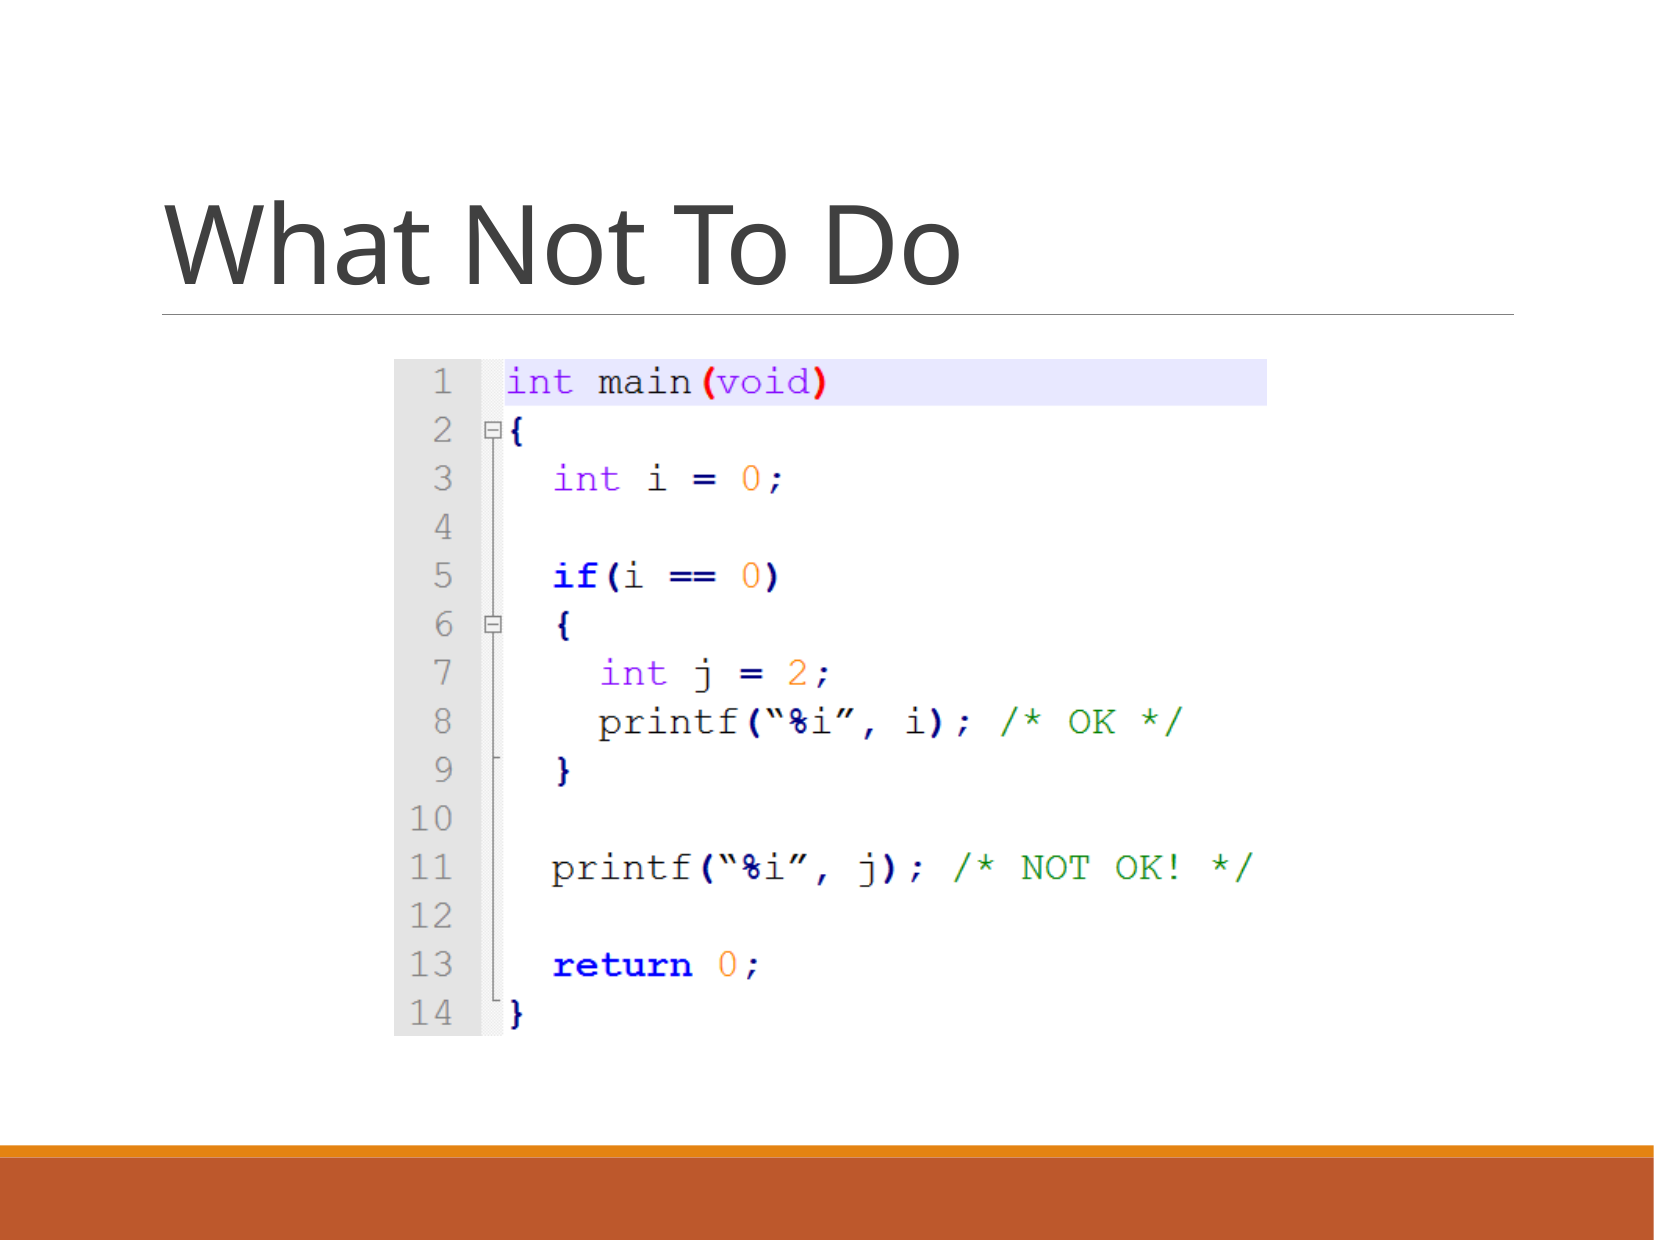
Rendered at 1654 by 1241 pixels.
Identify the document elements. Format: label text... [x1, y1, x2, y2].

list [394, 359, 1268, 1036]
title What Not To Do [148, 51, 1513, 315]
